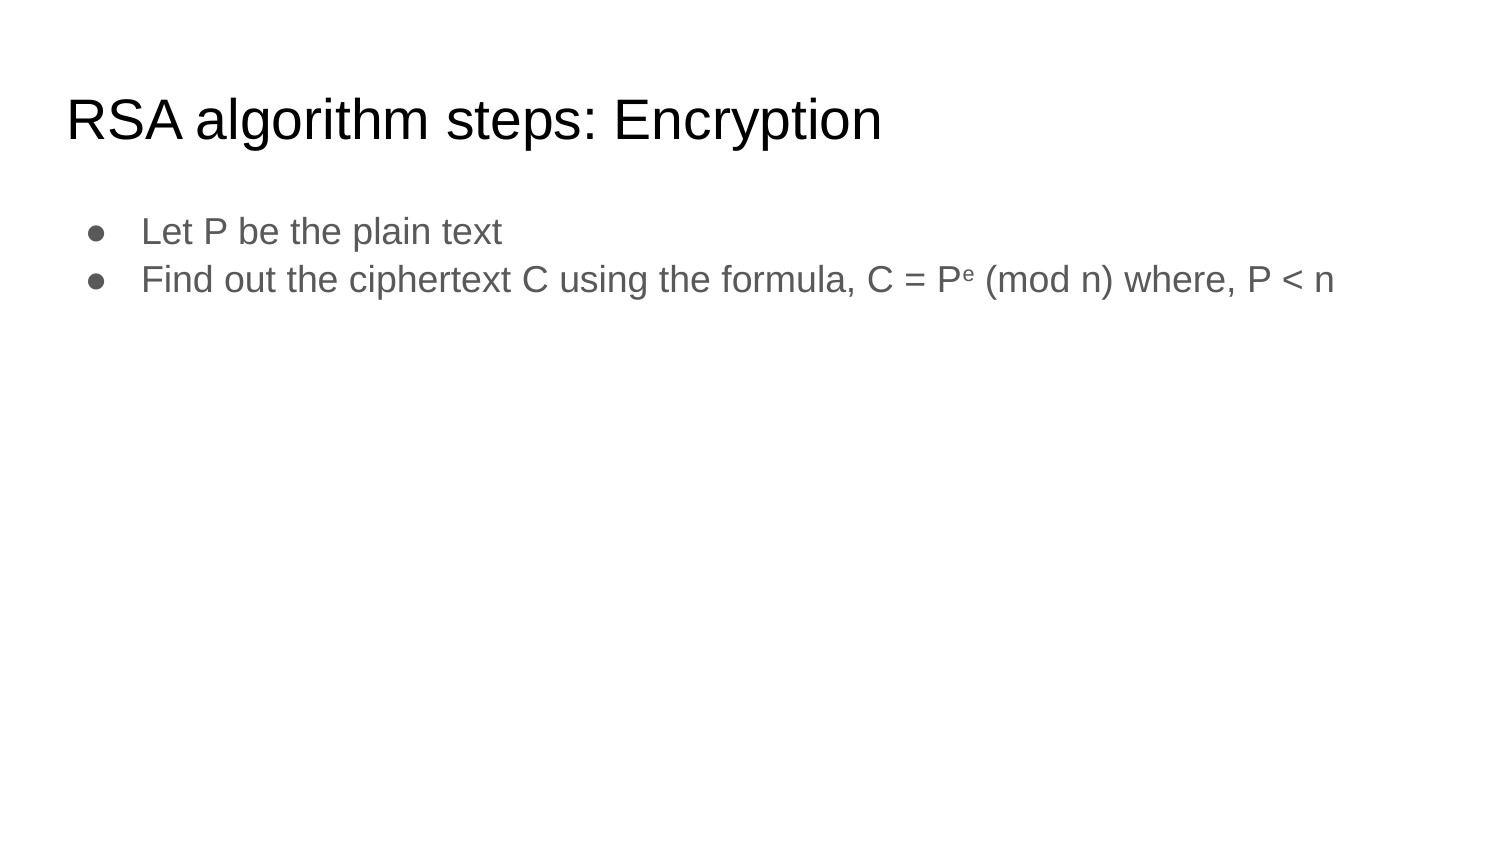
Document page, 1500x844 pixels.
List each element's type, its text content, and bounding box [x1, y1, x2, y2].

title RSA algorithm steps: Encryption [51, 72, 1449, 167]
list Let P be the plain text Find out the ciphertext C using the formula, C = Pe (mod n) where, P < n [51, 189, 1449, 750]
